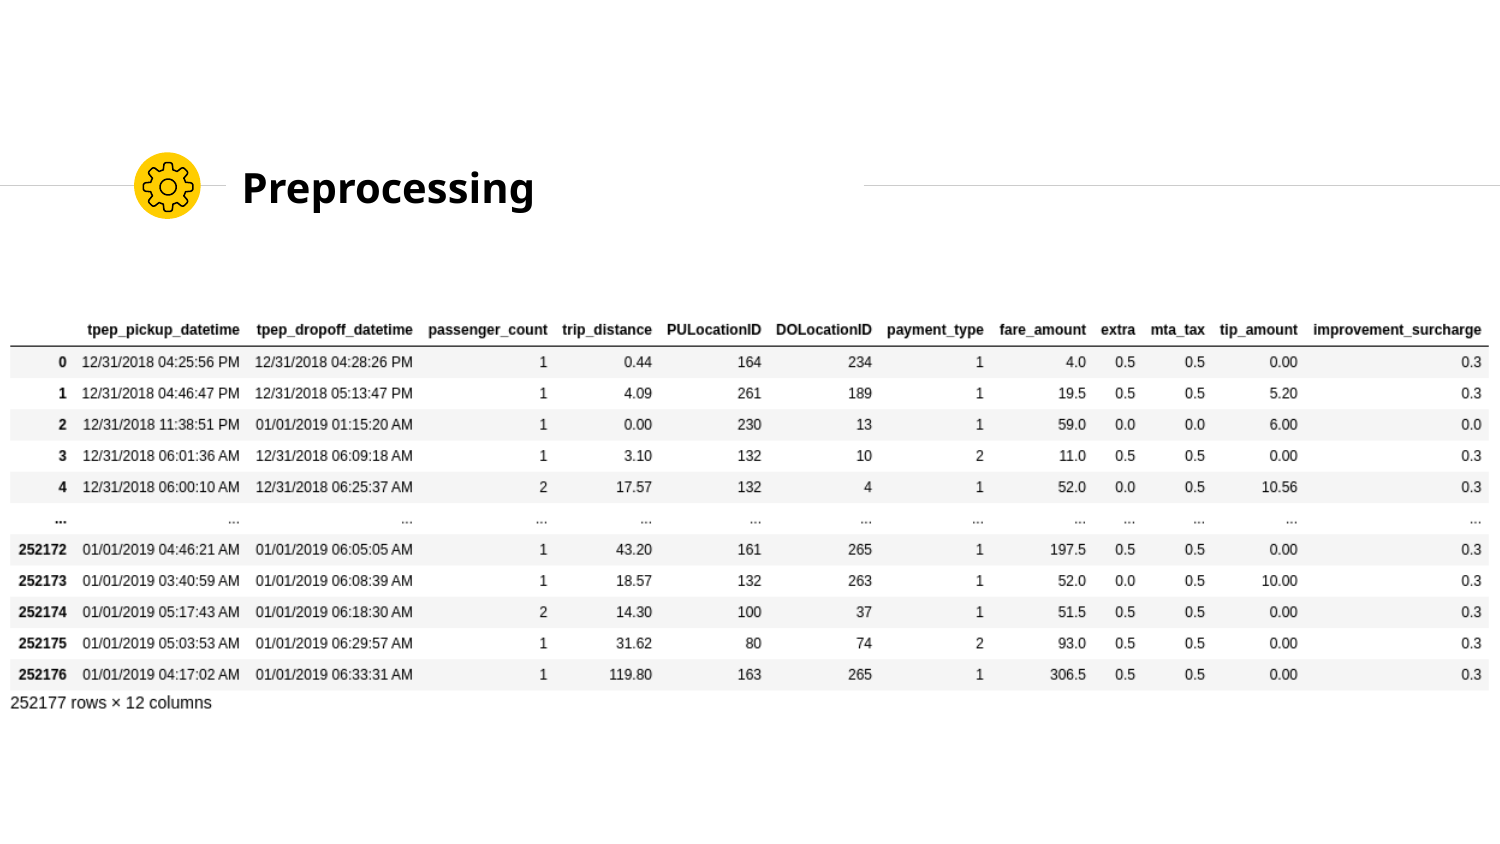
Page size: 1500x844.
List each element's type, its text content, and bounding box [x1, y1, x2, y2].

title Preprocessing [226, 151, 863, 223]
picture [0, 311, 1500, 717]
